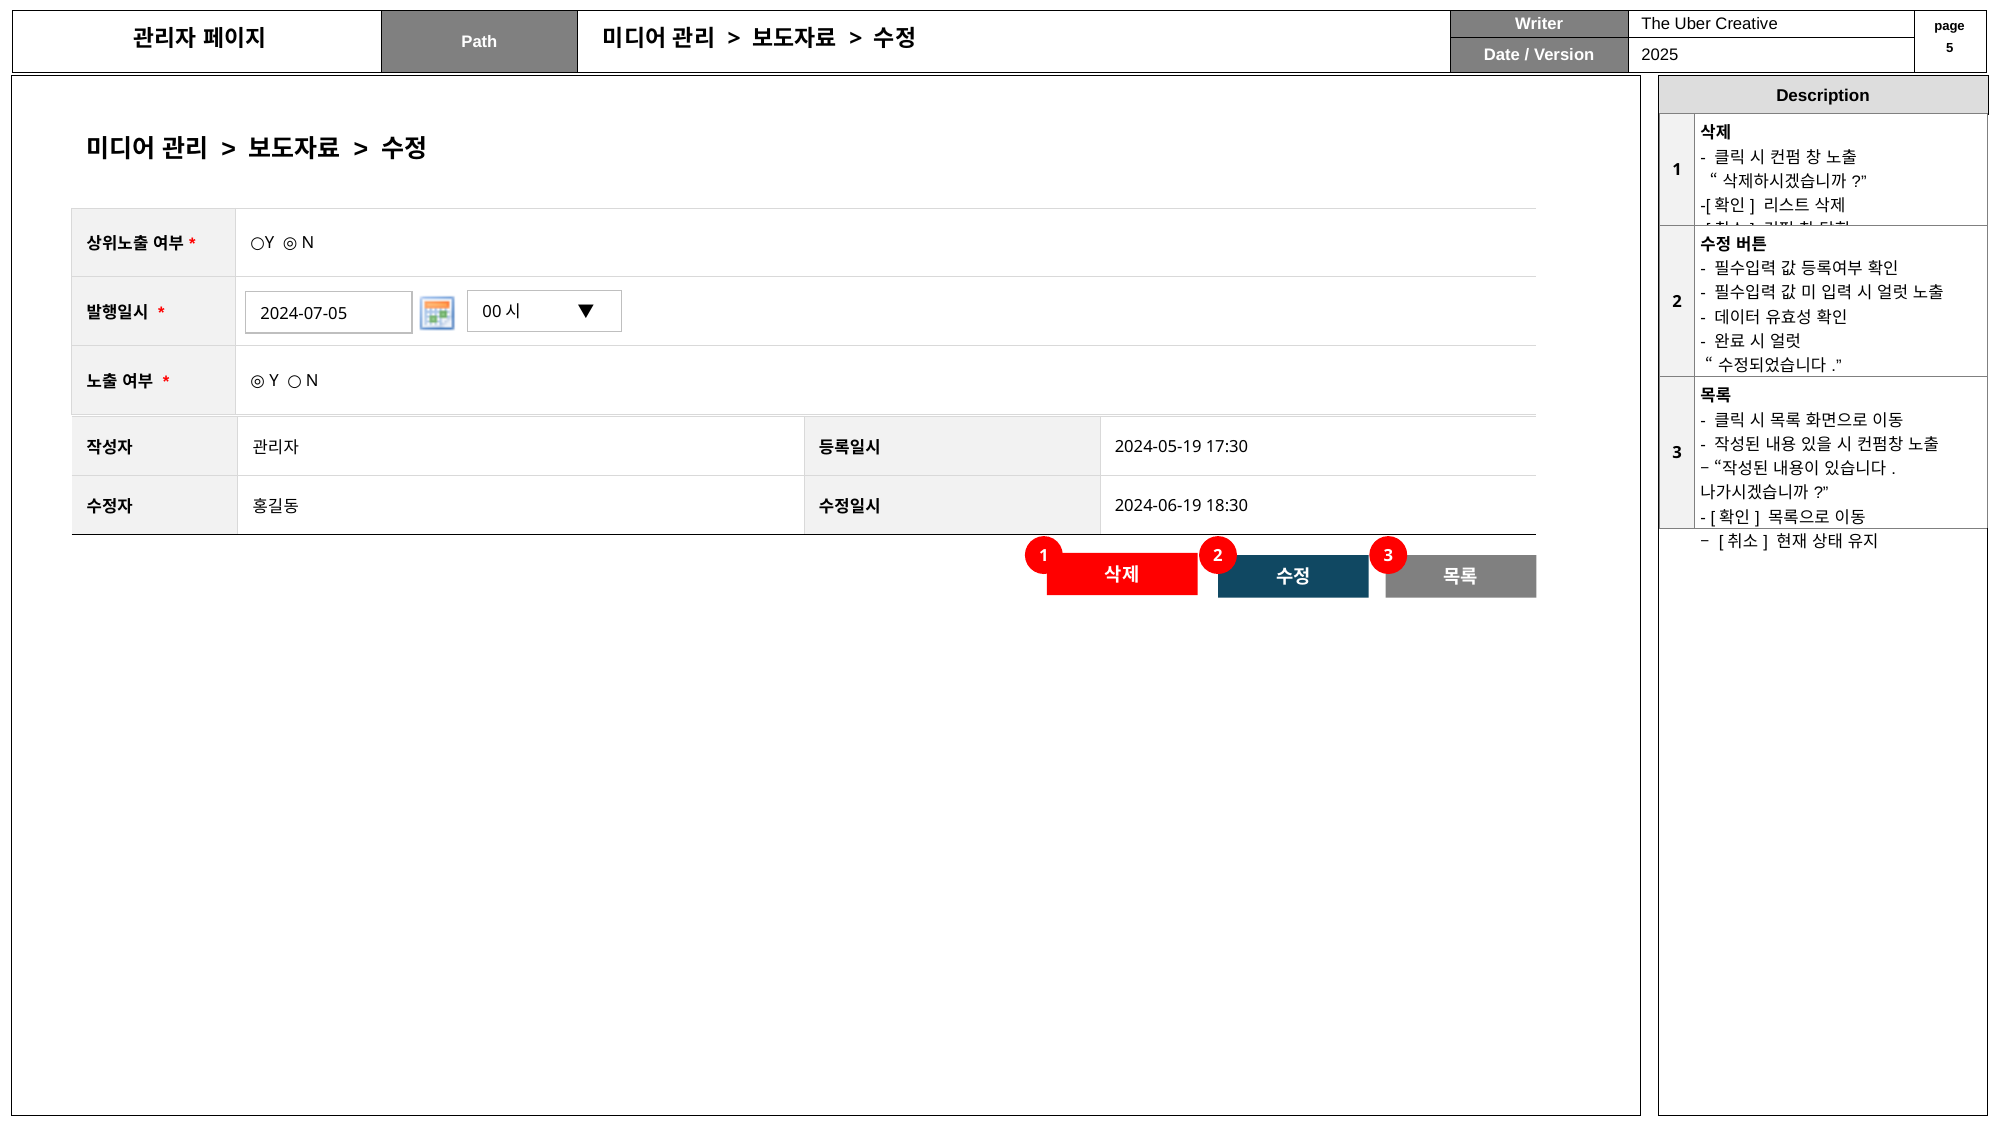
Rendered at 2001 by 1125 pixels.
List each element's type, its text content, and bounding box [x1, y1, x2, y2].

table_header ○Y ◎ N [236, 209, 1536, 276]
table_header 1 [1660, 114, 1694, 225]
table_cell 2024-06-19 18:30 [1101, 476, 1536, 534]
table_cell 발행일시 * [72, 277, 235, 345]
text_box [1024, 535, 1537, 599]
table_cell 노출 여부 * [72, 346, 235, 414]
table_cell [236, 277, 1536, 345]
table_header 작성자 [72, 417, 237, 475]
table_header 삭제 - 클릭 시 컨펌 창 노출 “삭제하시겠습니까?” -[확인] 리스트 삭제 -[취소] 컨펌 창 닫힘 [1695, 114, 1987, 225]
table_header 관리자 [238, 417, 804, 475]
table_cell 수정자 [72, 476, 237, 534]
table_cell 3 [1660, 377, 1694, 528]
table_header 2024-05-19 17:30 [1101, 417, 1536, 475]
text_box 미디어 관리 > 보도자료 > 수정 [71, 125, 707, 171]
table_cell 2 [1660, 226, 1694, 376]
table_header 상위노출 여부* [72, 209, 235, 276]
table_cell 수정일시 [805, 476, 1100, 534]
title 미디어 관리 > 보도자료 > 수정 [587, 17, 1425, 61]
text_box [245, 289, 623, 334]
table_cell ◎ Y ○ N [236, 346, 1536, 414]
table_cell 홍길동 [238, 476, 804, 534]
table_cell 목록 - 클릭 시 목록 화면으로 이동 - 작성된 내용 있을 시 컨펌창 노출 – “작성된 내용이 있습니다. 나가시겠습니까?” - [확인] 목록으로 이동 – [취소] 현재 상태 유지 [1695, 377, 1987, 528]
table_cell 수정 버튼 - 필수입력 값 등록여부 확인 - 필수입력 값 미 입력 시 얼럿 노출 - 데이터 유효성 확인 - 완료 시 얼럿 “수정되었습니다.” - 등록 완료 후 목록 페이지로 이동 [1695, 226, 1987, 376]
table_header 등록일시 [805, 417, 1100, 475]
